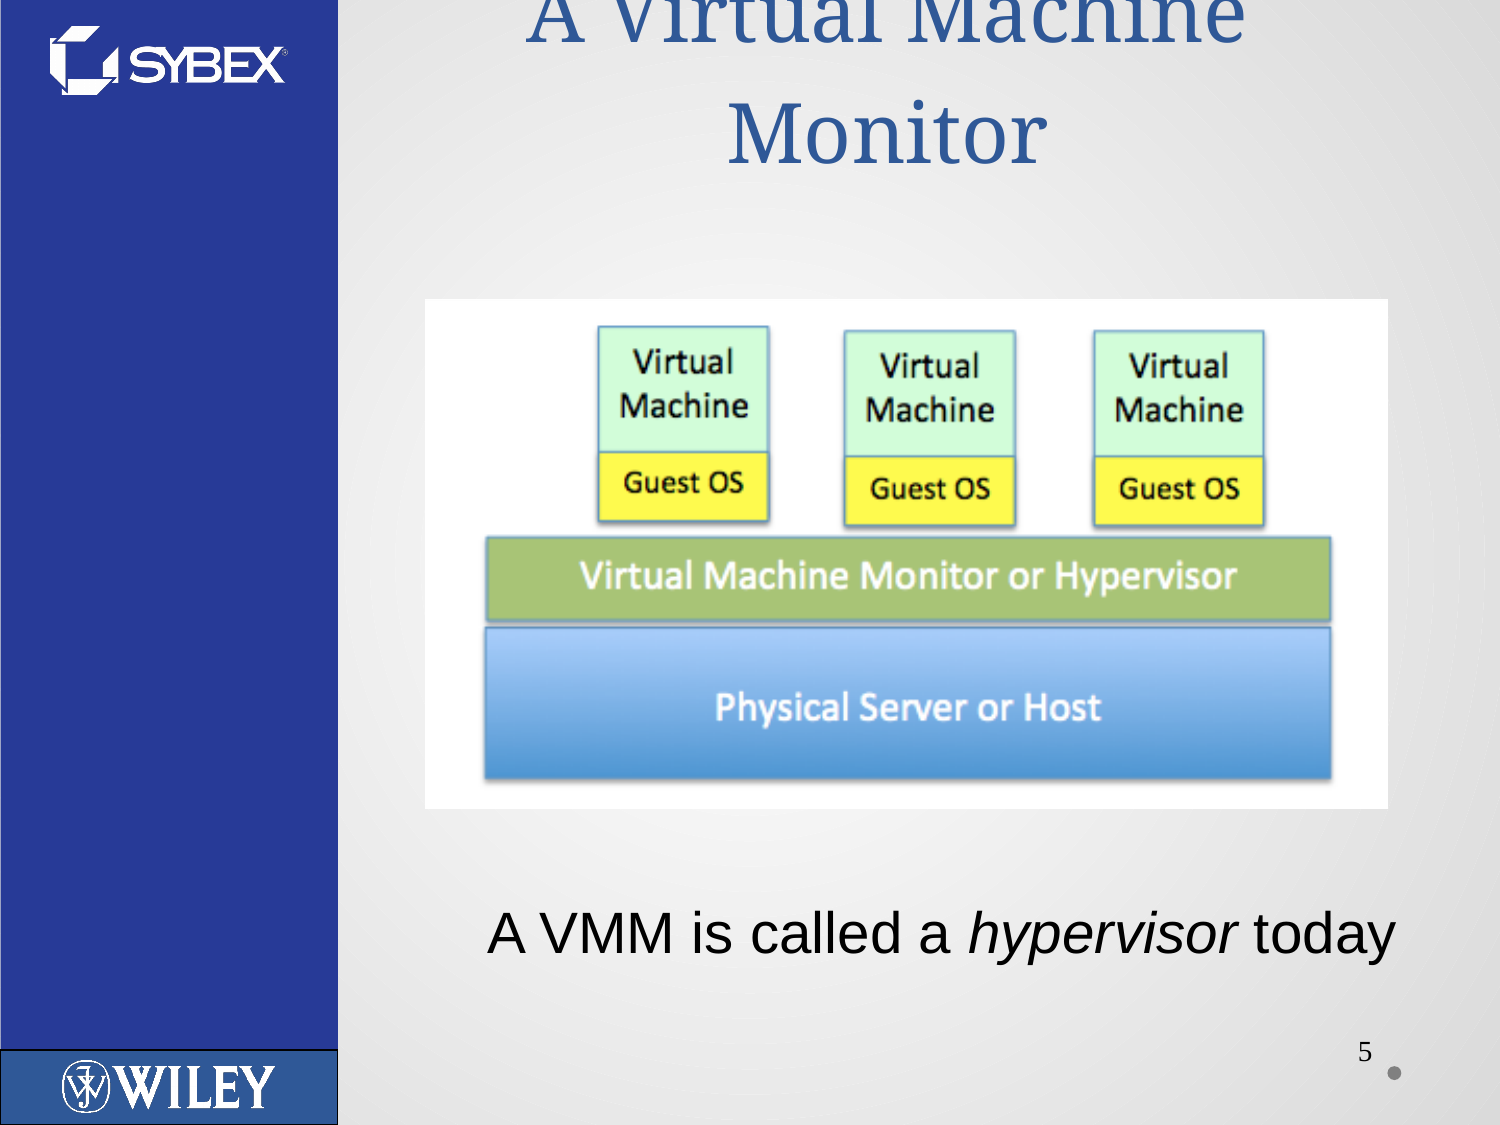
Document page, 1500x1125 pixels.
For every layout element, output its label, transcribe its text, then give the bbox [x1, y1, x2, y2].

picture [62, 1060, 276, 1113]
text_box 5 [1237, 1024, 1388, 1100]
text_box [0, 0, 338, 1049]
picture [424, 299, 1388, 809]
title A Virtual Machine Monitor [350, 0, 1425, 188]
text_box [0, 1049, 338, 1125]
text_box A VMM is called a hypervisor today [473, 887, 1413, 973]
picture [49, 26, 288, 95]
